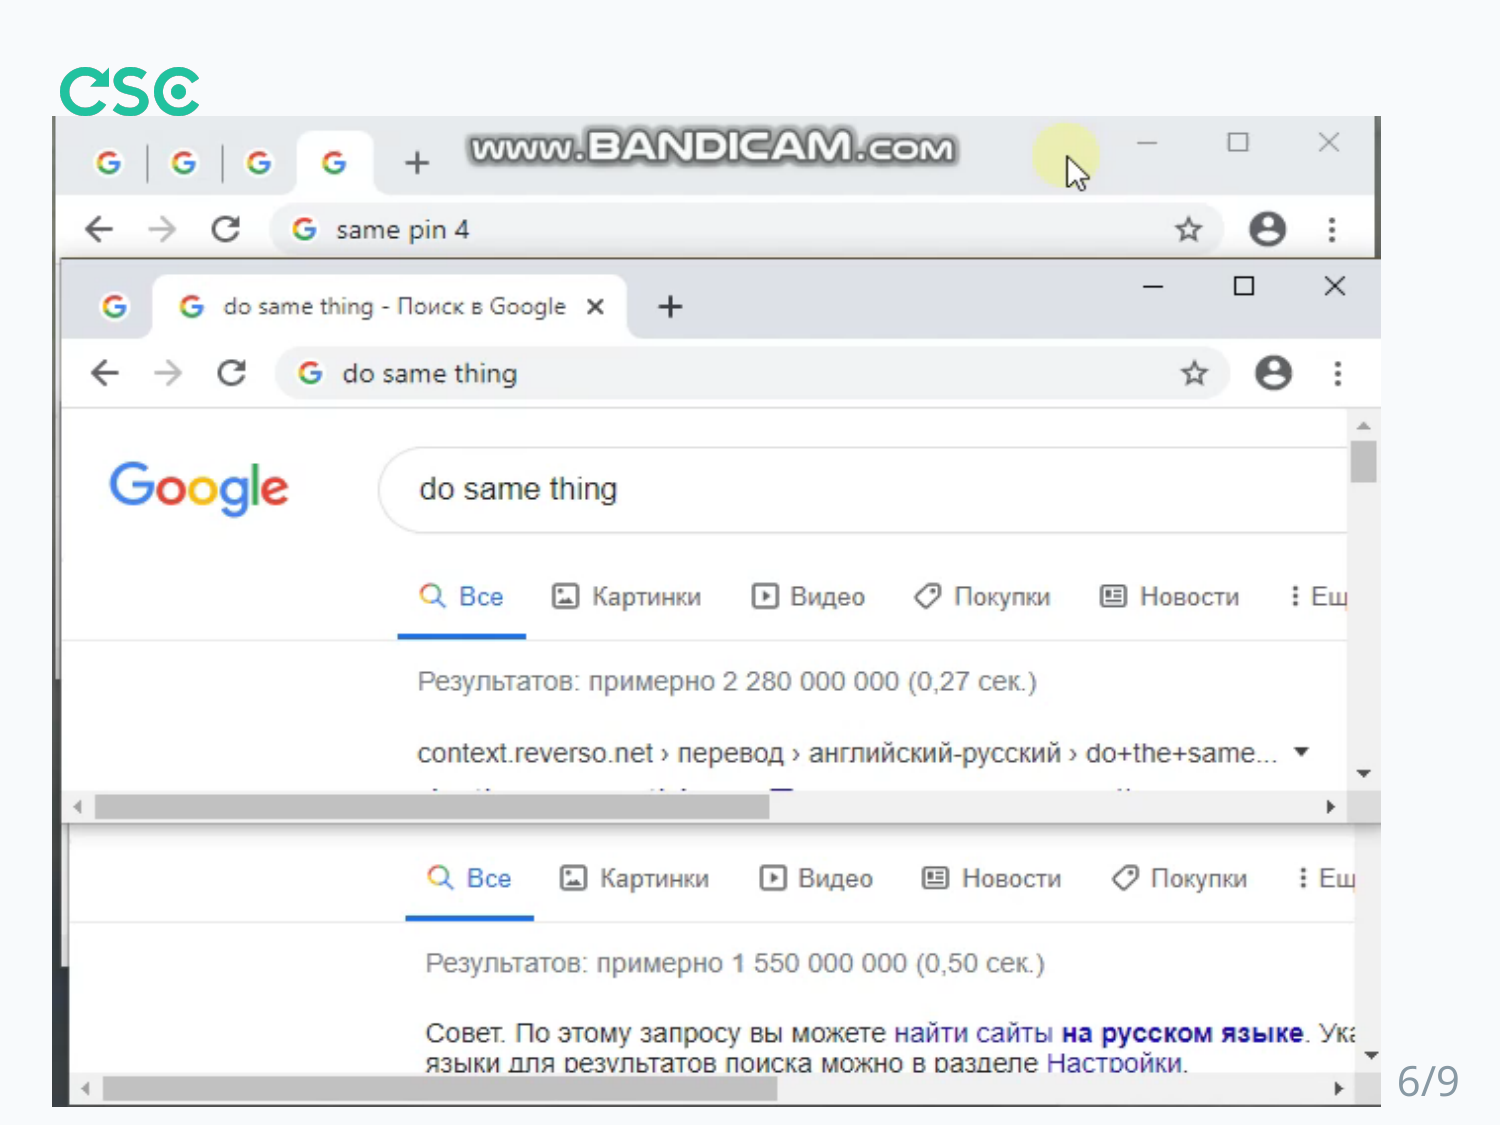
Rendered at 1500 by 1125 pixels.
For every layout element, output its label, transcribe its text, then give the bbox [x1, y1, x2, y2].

picture [60, 67, 199, 115]
text_box 6/9 [1381, 1060, 1500, 1125]
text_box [51, 115, 1383, 1108]
